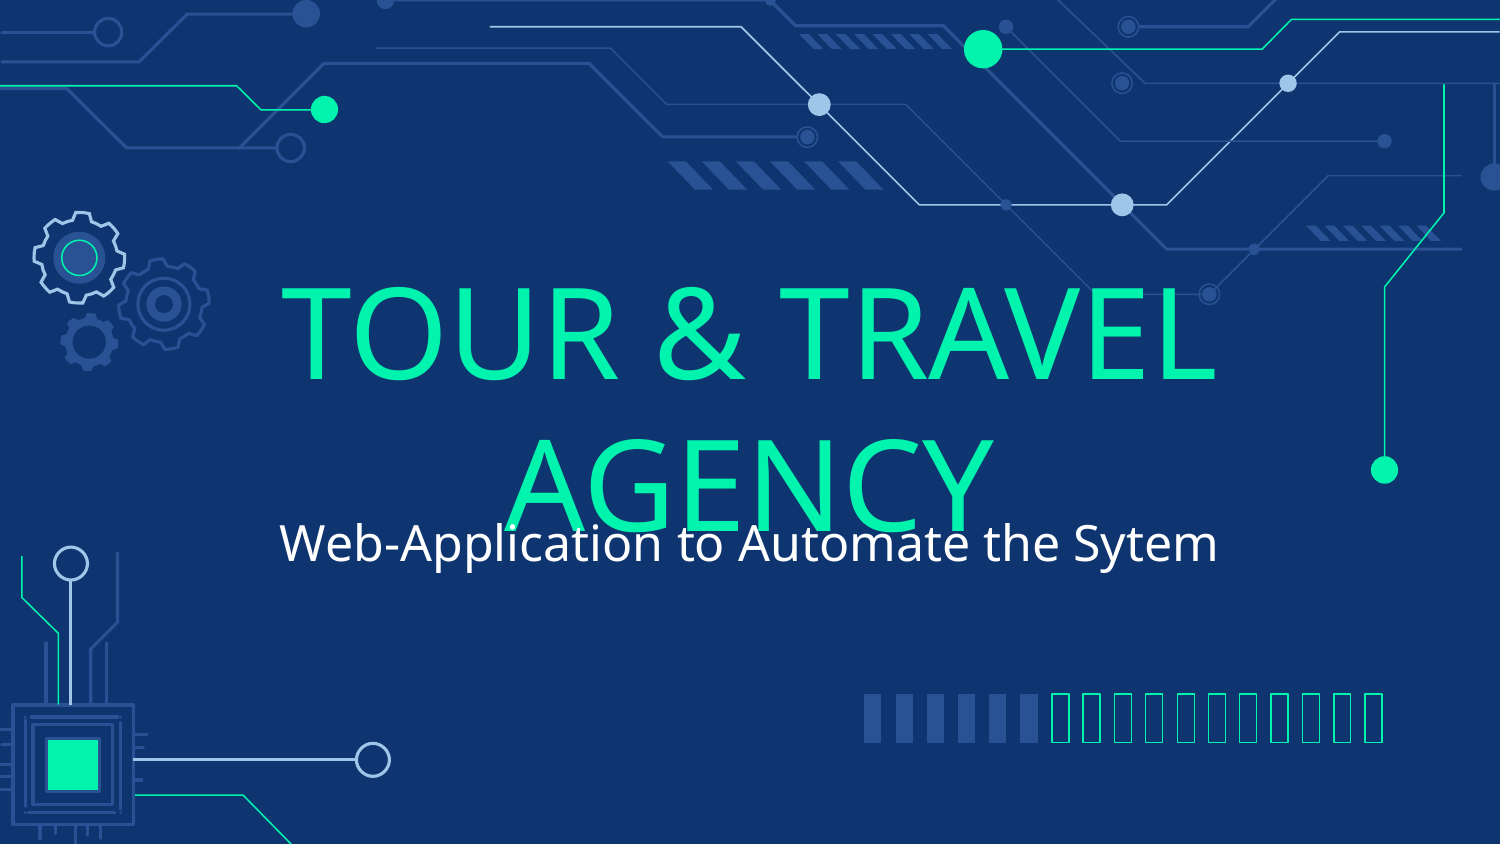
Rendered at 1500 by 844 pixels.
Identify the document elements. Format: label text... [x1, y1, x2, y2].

subtitle Web-Application to Automate the Sytem [165, 498, 1335, 584]
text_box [963, 19, 1500, 484]
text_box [0, 0, 339, 162]
title TOUR & TRAVEL AGENCY [165, 310, 1335, 498]
